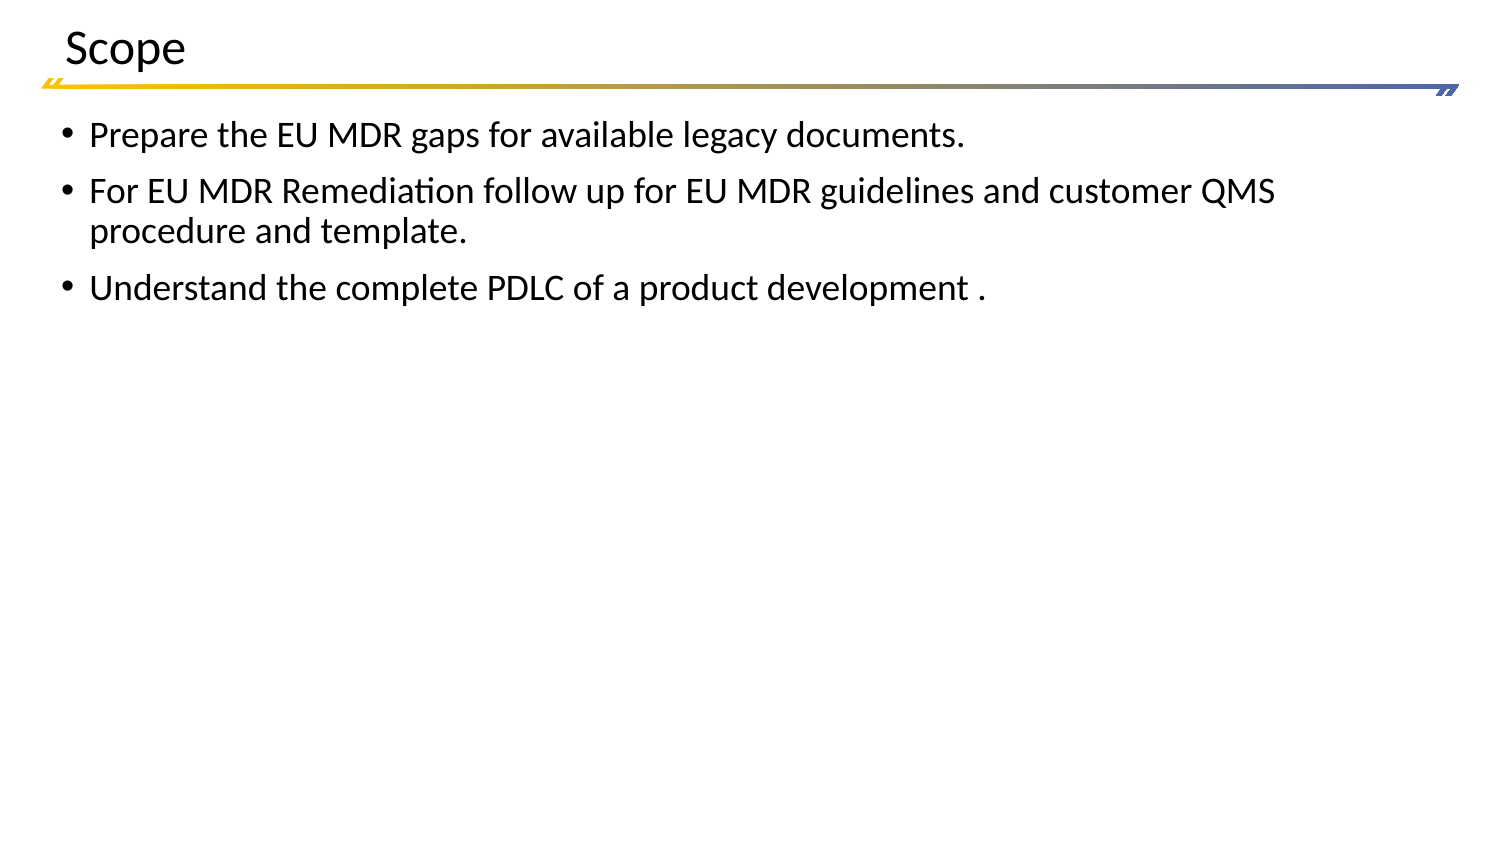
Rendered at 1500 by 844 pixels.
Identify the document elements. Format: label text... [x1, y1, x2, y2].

title Scope [50, 0, 1450, 83]
list Prepare the EU MDR gaps for available legacy documents. For EU MDR Remediation follow up for EU MDR guidelines and customer QMS procedure and template. Understand the complete PDLC of a product development . [50, 109, 1450, 797]
